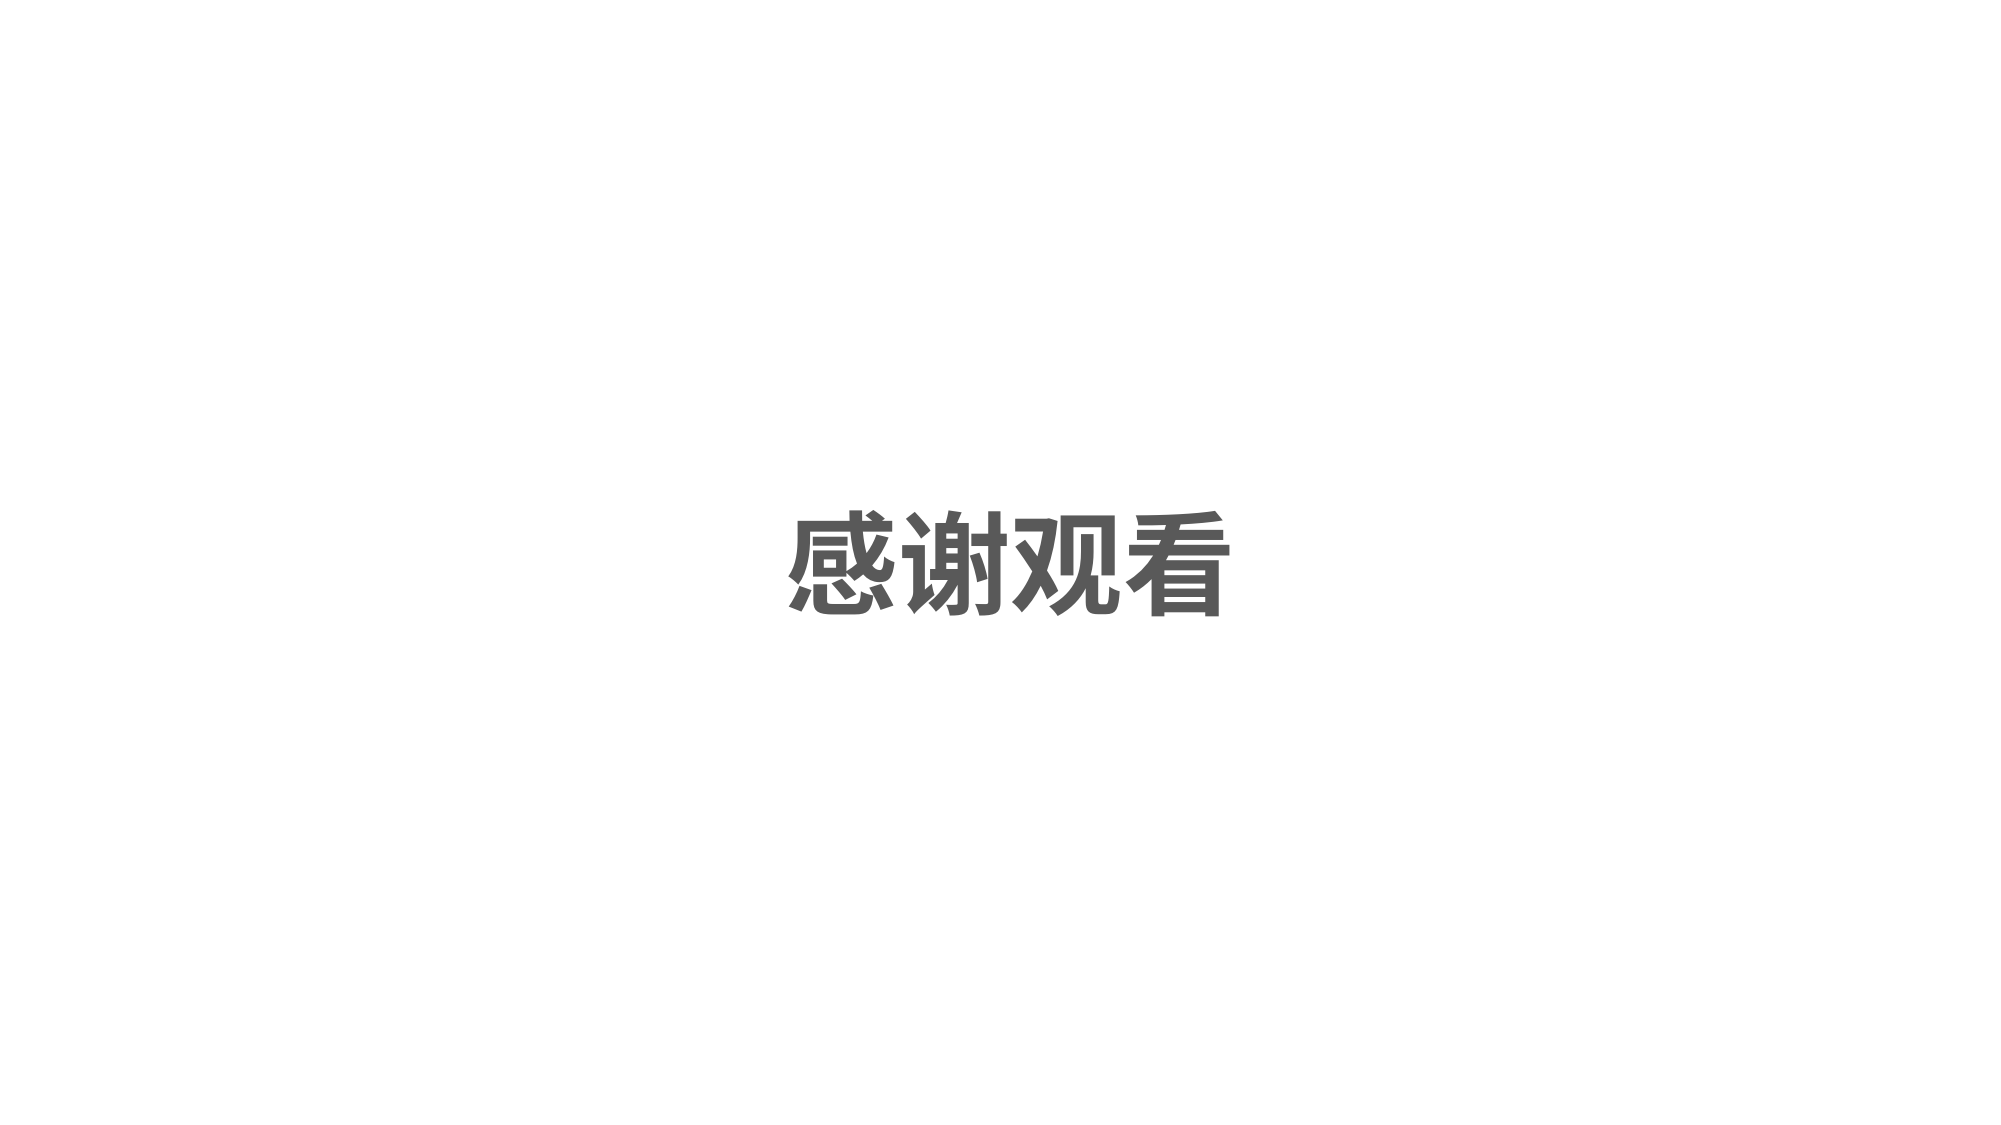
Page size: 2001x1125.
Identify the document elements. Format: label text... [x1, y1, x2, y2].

text_box 感谢观看 [731, 486, 1269, 637]
